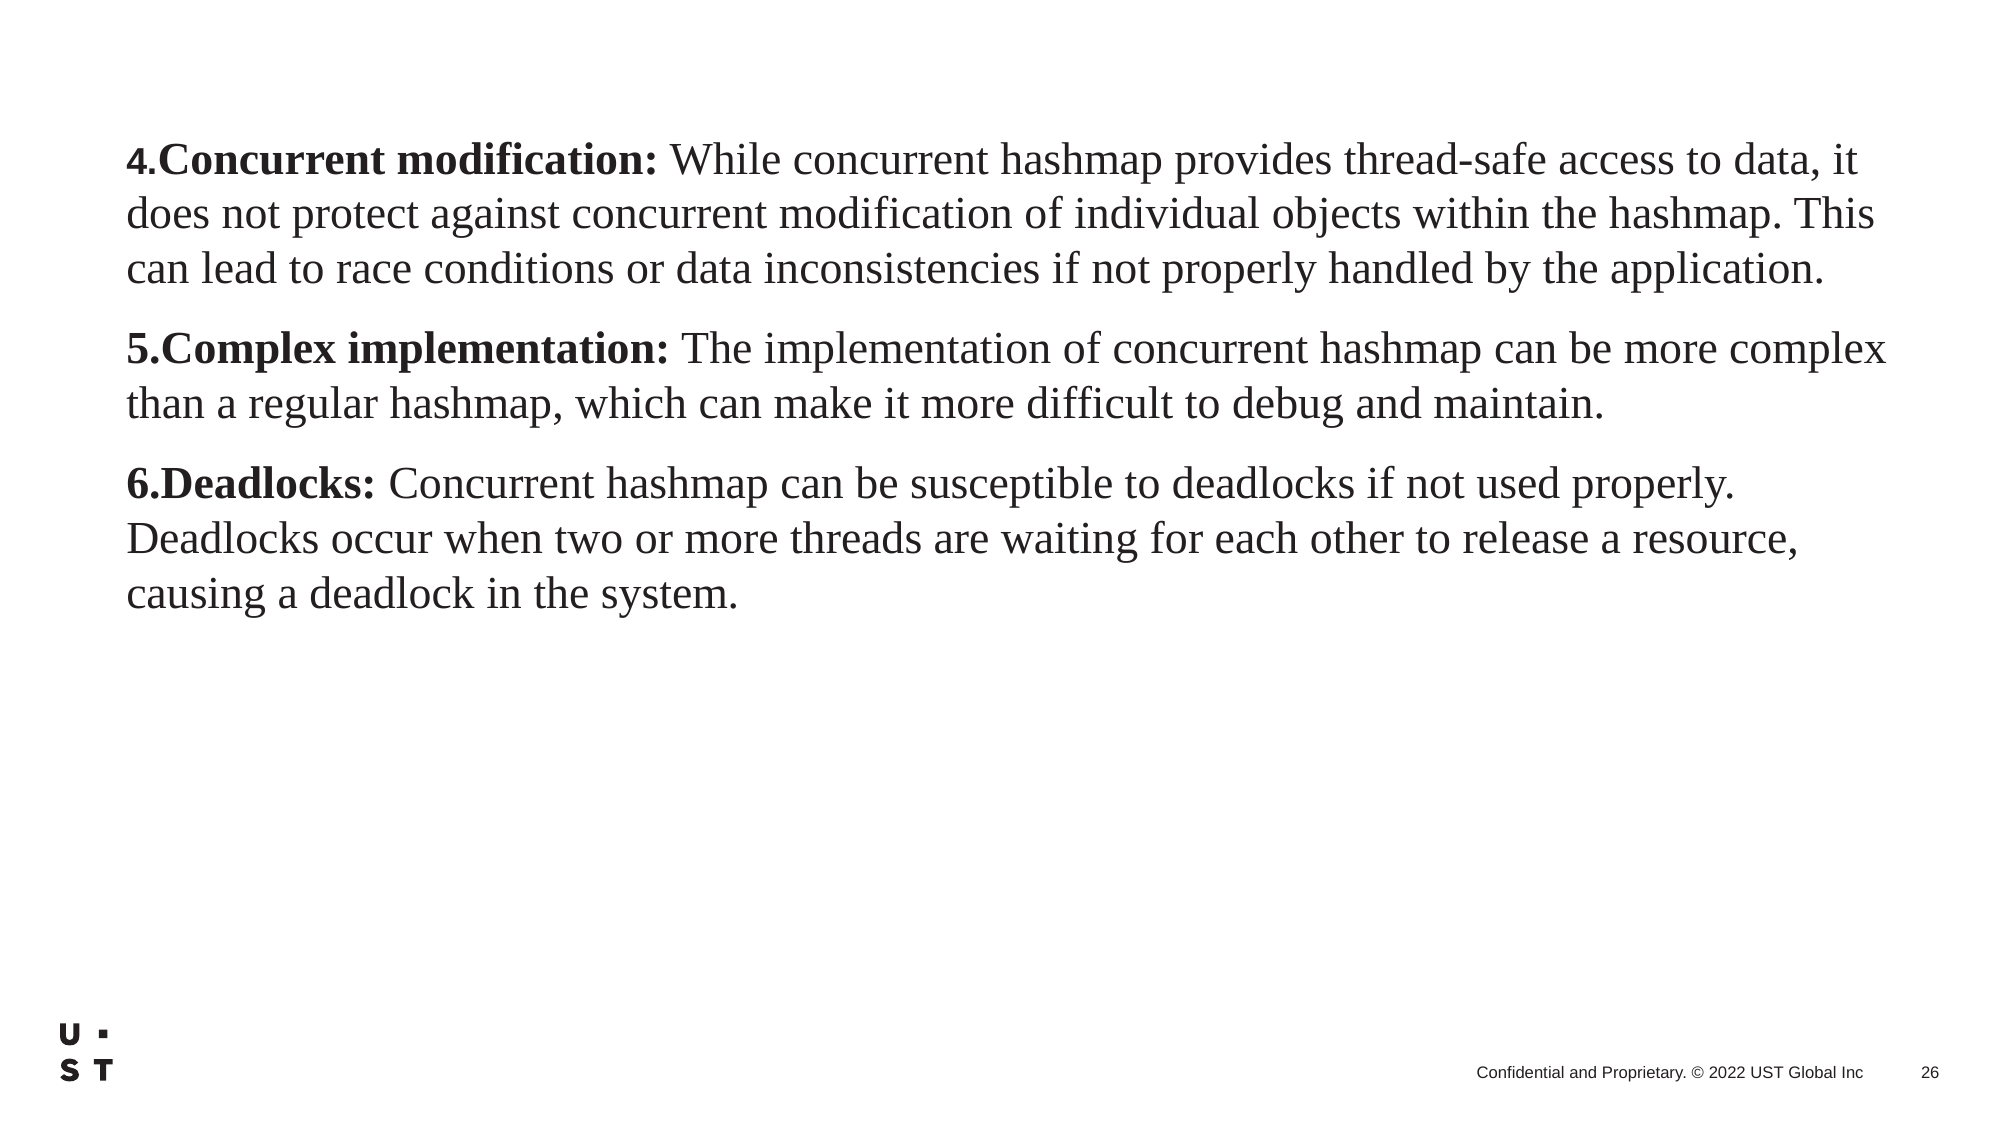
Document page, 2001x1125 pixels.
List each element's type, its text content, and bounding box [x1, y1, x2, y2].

list 4.Concurrent modification: While concurrent hashmap provides thread-safe access to data, it does not protect against concurrent modification of individual objects within the hashmap. This can lead to race conditions or data inconsistencies if not properly handled by the application. 5.Complex implementation: The implementation of concurrent hashmap can be more complex than a regular hashmap, which can make it more difficult to debug and maintain. 6.Deadlocks: Concurrent hashmap can be susceptible to deadlocks if not used properly. Deadlocks occur when two or more threads are waiting for each other to release a resource, causing a deadlock in the system. [126, 128, 1891, 751]
